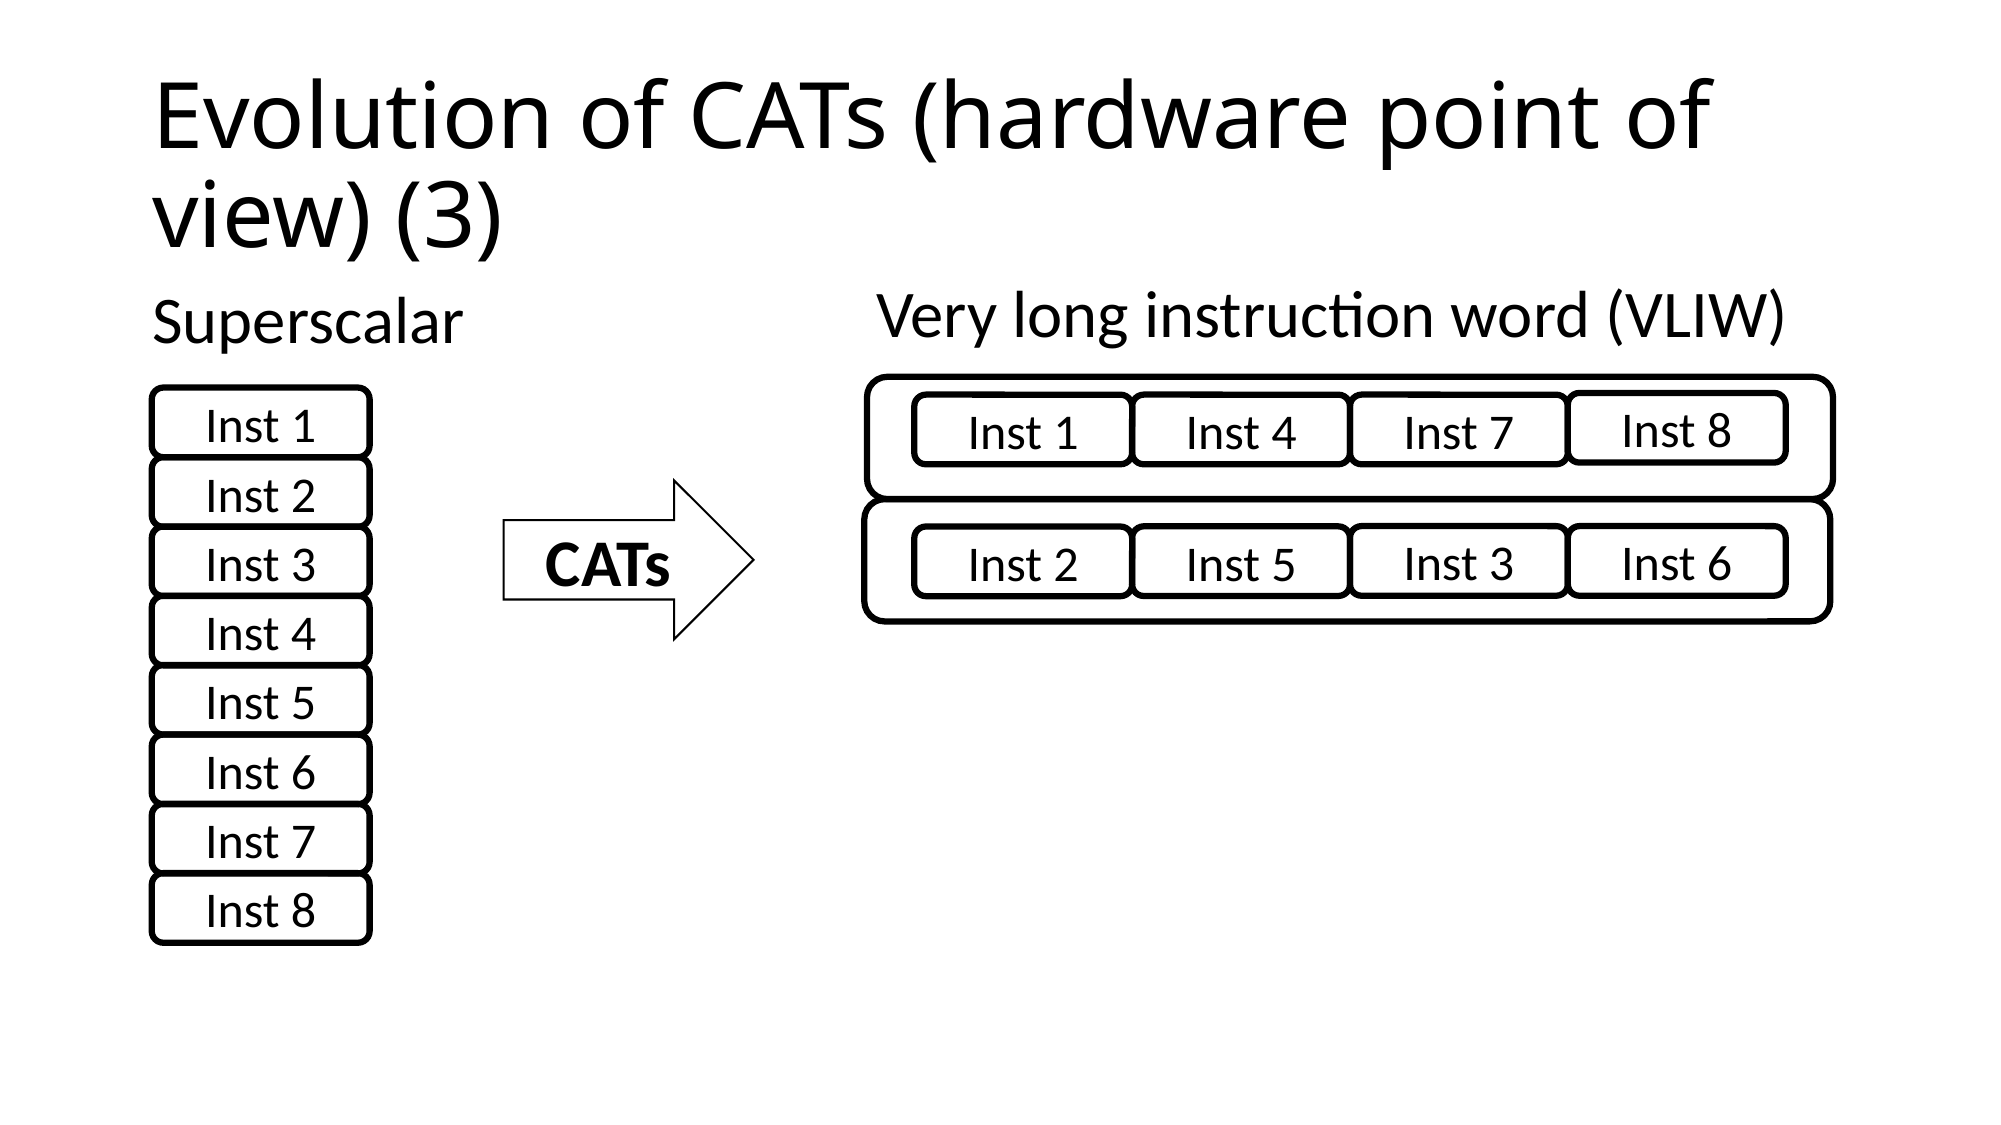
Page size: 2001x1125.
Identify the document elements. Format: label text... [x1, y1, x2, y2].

text_box Inst 6 [150, 733, 371, 804]
text_box CATs [502, 477, 756, 642]
text_box Inst 7 [150, 802, 371, 873]
text_box Inst 8 [150, 872, 371, 944]
text_box Inst 3 [150, 525, 371, 596]
text_box [863, 499, 1832, 623]
text_box Inst 1 [150, 386, 371, 457]
text_box Inst 2 [150, 456, 371, 527]
title Evolution of CATs (hardware point of view) (3) [137, 59, 1863, 278]
text_box Inst 4 [150, 594, 371, 665]
text_box Very long instruction word (VLIW) [861, 263, 1831, 358]
text_box Inst 5 [150, 663, 371, 735]
text_box Superscalar [137, 270, 504, 365]
text_box [865, 375, 1835, 501]
